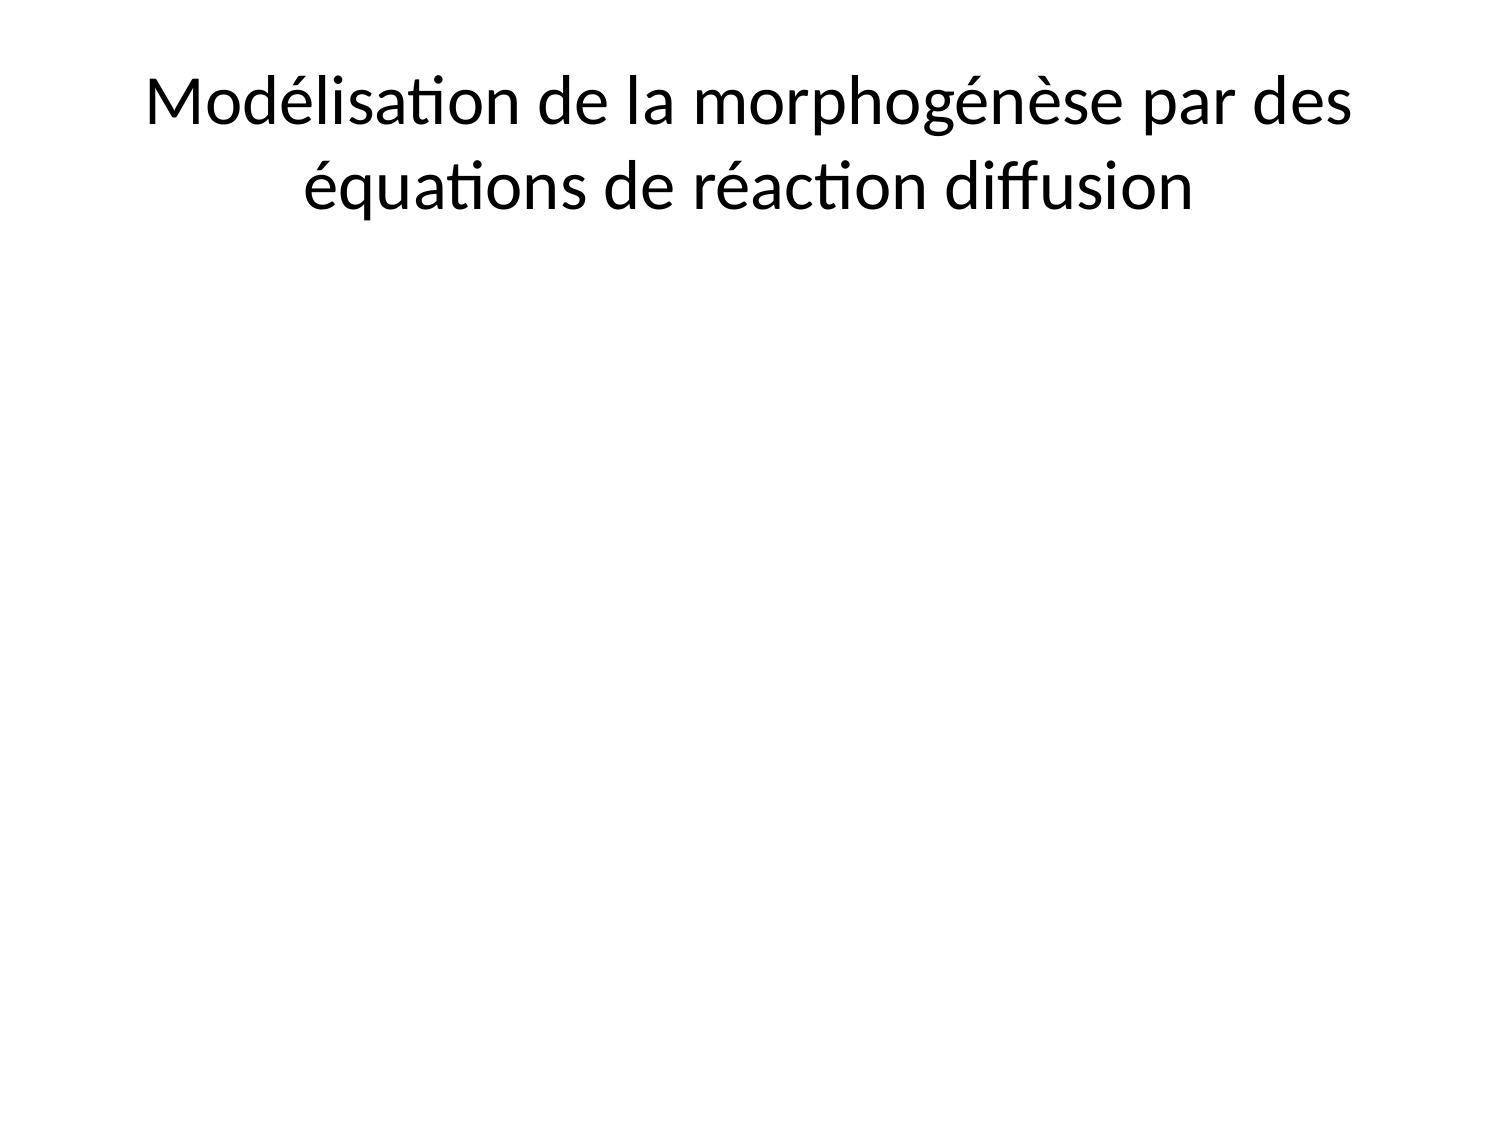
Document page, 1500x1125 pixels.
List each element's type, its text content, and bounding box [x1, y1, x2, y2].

title Modélisation de la morphogénèse par des équations de réaction diffusion [75, 45, 1425, 233]
